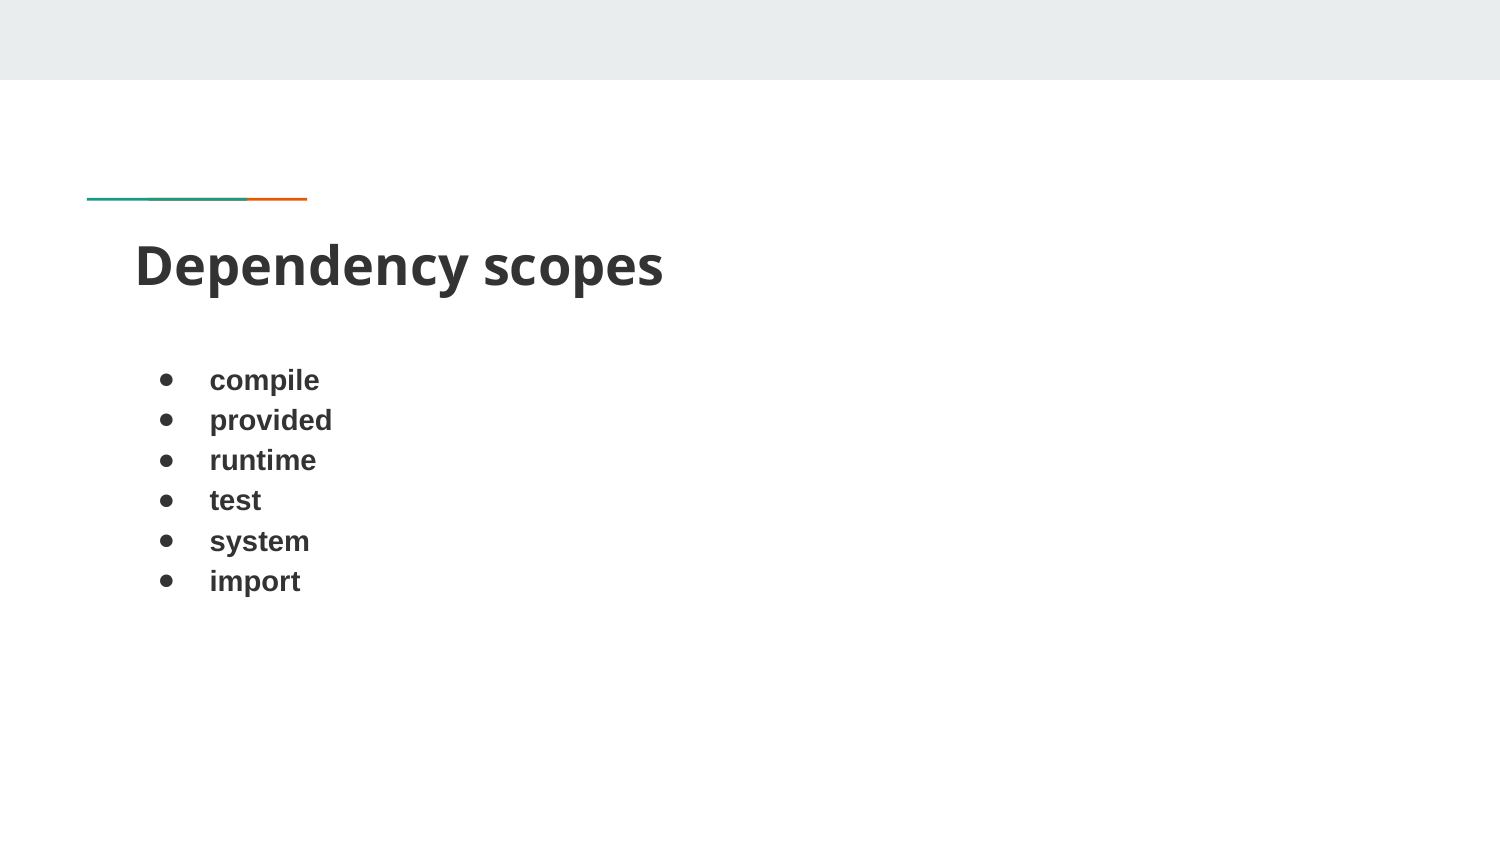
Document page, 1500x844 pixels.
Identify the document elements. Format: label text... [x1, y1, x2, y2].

list compile provided runtime test system import [119, 341, 1381, 712]
title Dependency scopes [119, 216, 1381, 305]
